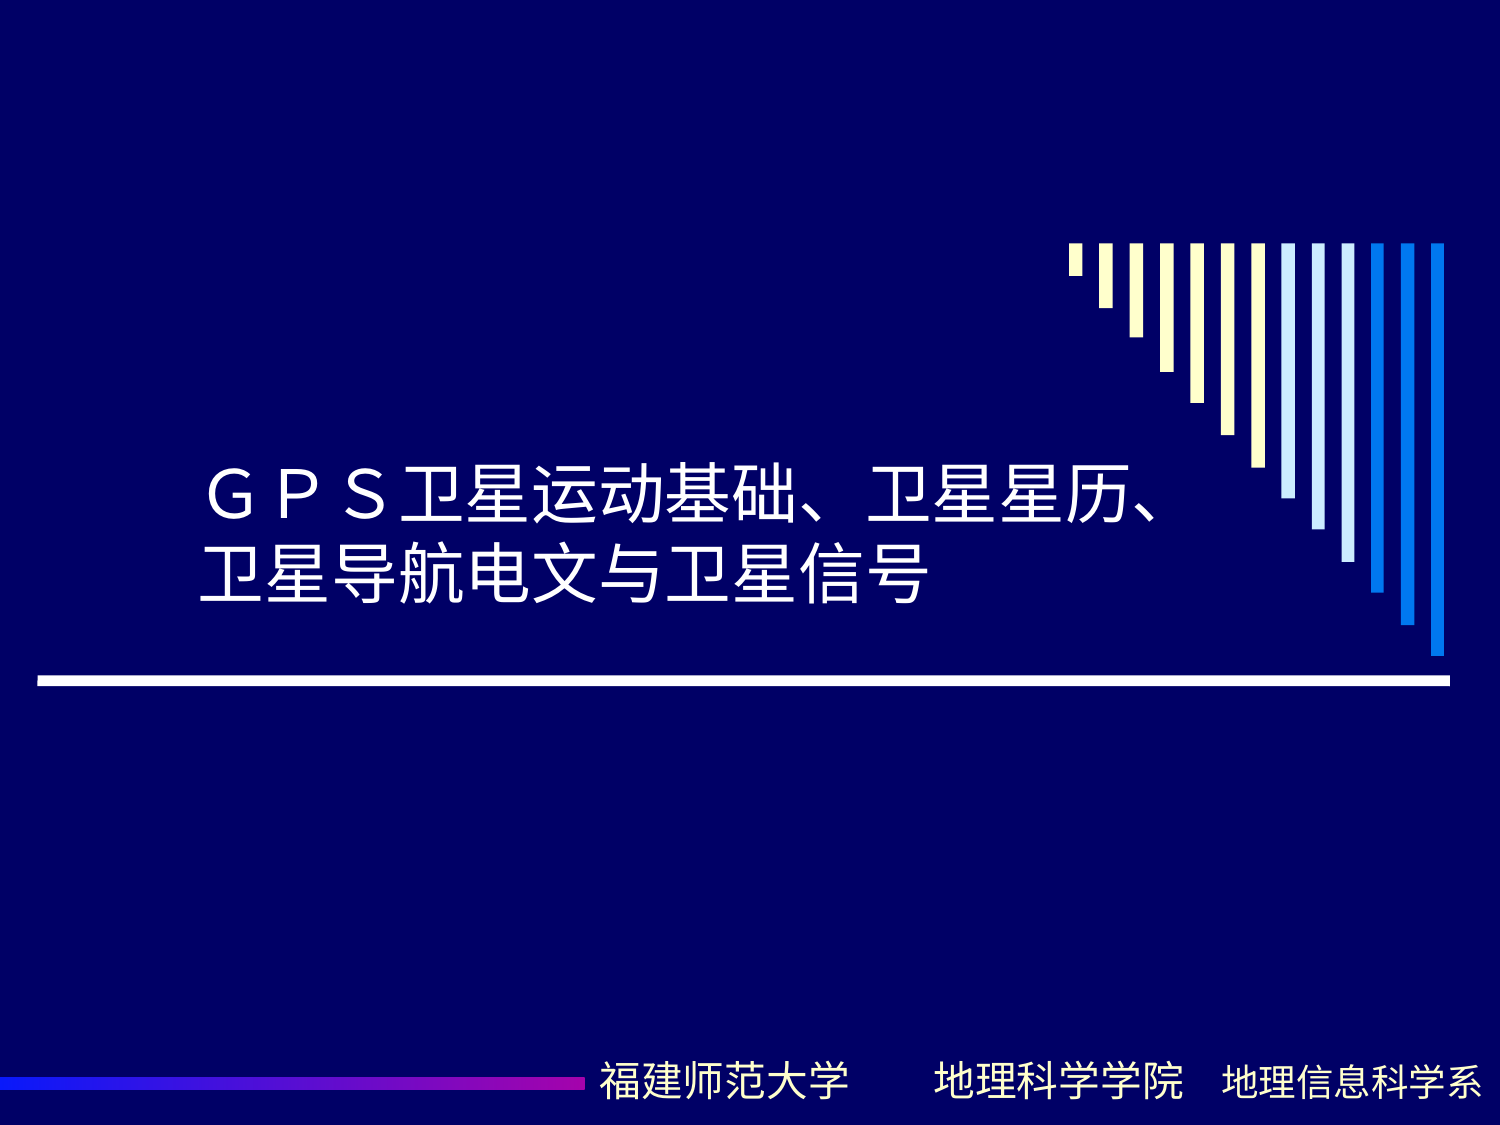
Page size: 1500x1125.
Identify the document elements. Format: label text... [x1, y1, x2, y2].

subtitle ＧＰＳ卫星运动基础、卫星星历、卫星导航电文与卫星信号 [183, 444, 1240, 682]
